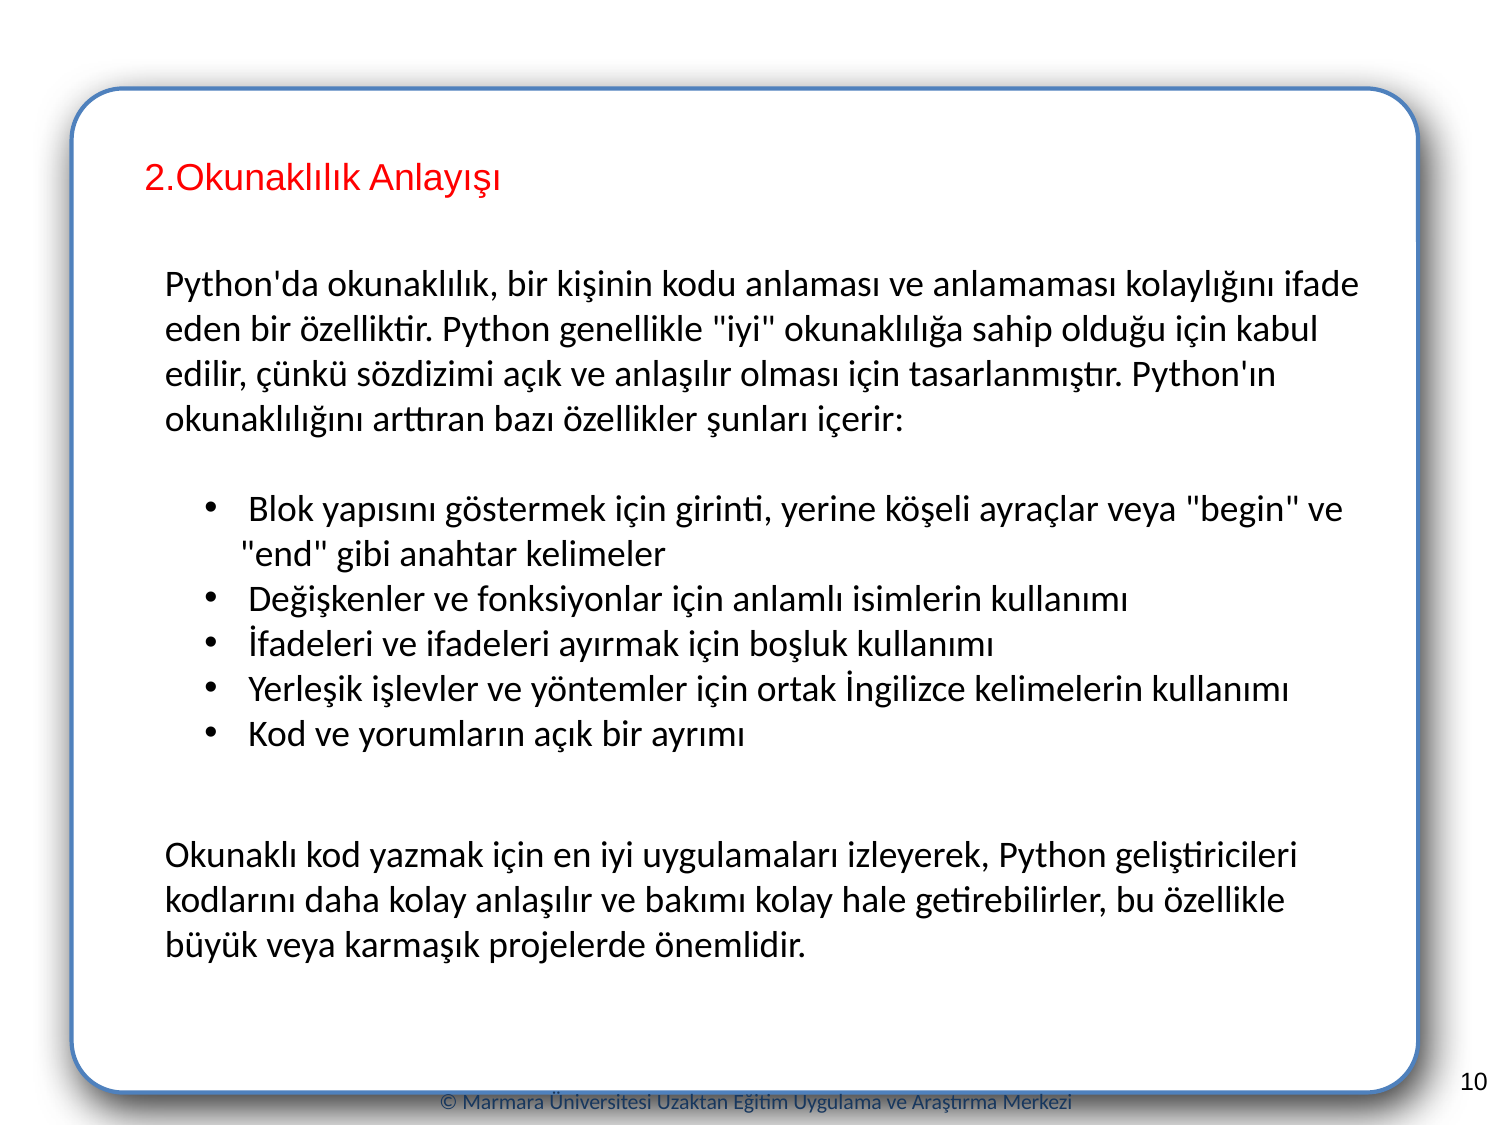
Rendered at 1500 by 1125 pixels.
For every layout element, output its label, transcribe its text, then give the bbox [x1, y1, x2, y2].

text_box Okunaklı kod yazmak için en iyi uygulamaları izleyerek, Python geliştiricileri kodlarını daha kolay anlaşılır ve bakımı kolay hale getirebilirler, bu özellikle büyük veya karmaşık projelerde önemlidir. [150, 822, 1388, 973]
text_box © Marmara Üniversitesi Uzaktan Eğitim Uygulama ve Araştırma Merkezi [312, 1070, 1200, 1125]
text_box 2.Okunaklılık Anlayışı [129, 145, 1388, 206]
text_box Python'da okunaklılık, bir kişinin kodu anlaması ve anlamaması kolaylığını ifade eden bir özelliktir. Python genellikle "iyi" okunaklılığa sahip olduğu için kabul edilir, çünkü sözdizimi açık ve anlaşılır olması için tasarlanmıştır. Python'ın okunaklılığını arttıran bazı özellikler şunları içerir: Blok yapısını göstermek için girinti, yerine köşeli ayraçlar veya "begin" ve "end" gibi anahtar kelimeler Değişkenler ve fonksiyonlar için anlamlı isimlerin kullanımı İfadeleri ve ifadeleri ayırmak için boşluk kullanımı Yerleşik işlevler ve yöntemler için ortak İngilizce kelimelerin kullanımı Kod ve yorumların açık bir ayrımı [150, 251, 1388, 762]
text_box [69, 86, 1421, 1095]
text_box 10 [1445, 1058, 1500, 1104]
